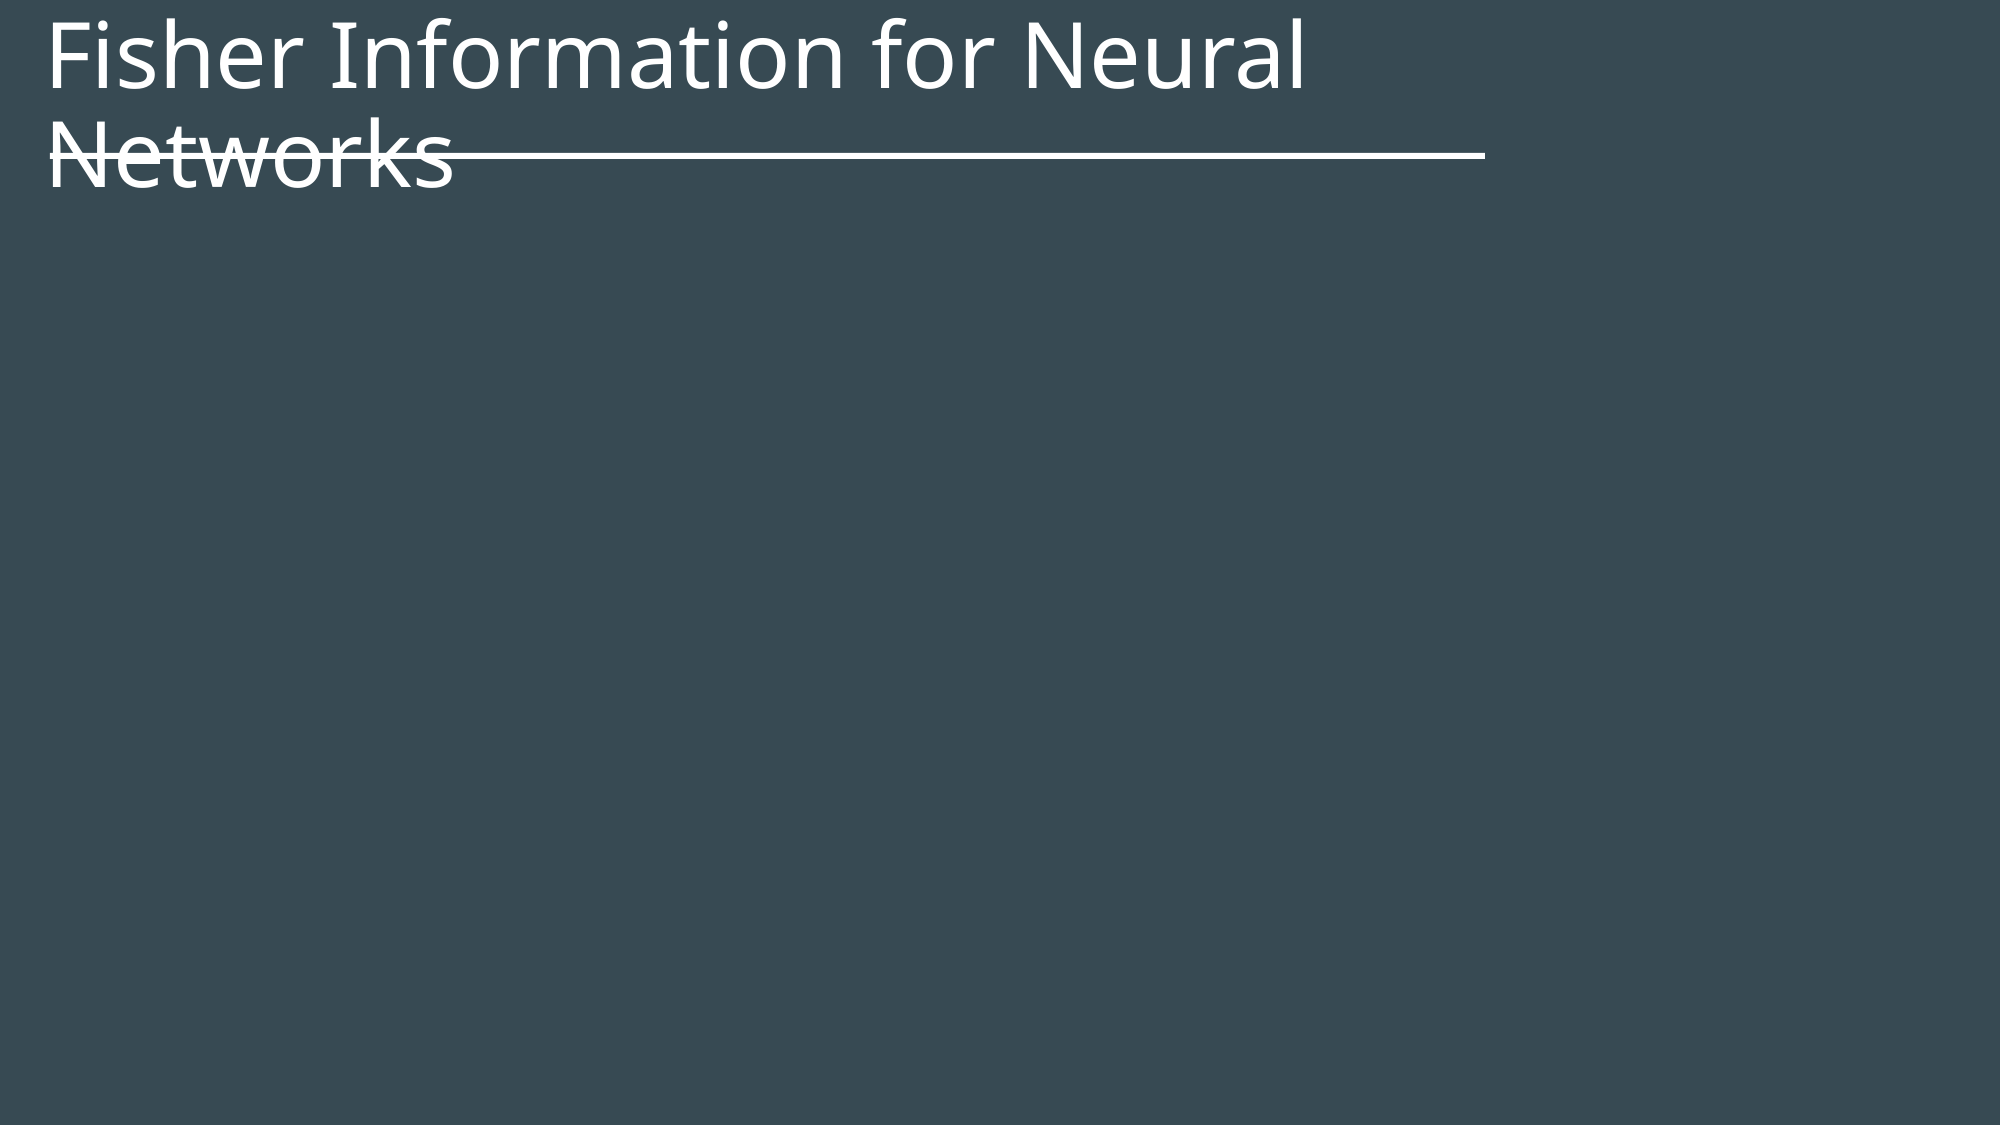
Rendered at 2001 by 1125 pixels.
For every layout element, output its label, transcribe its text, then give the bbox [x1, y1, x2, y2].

title Fisher Information for Neural Networks [29, 0, 1755, 218]
text_box [48, 151, 1486, 160]
